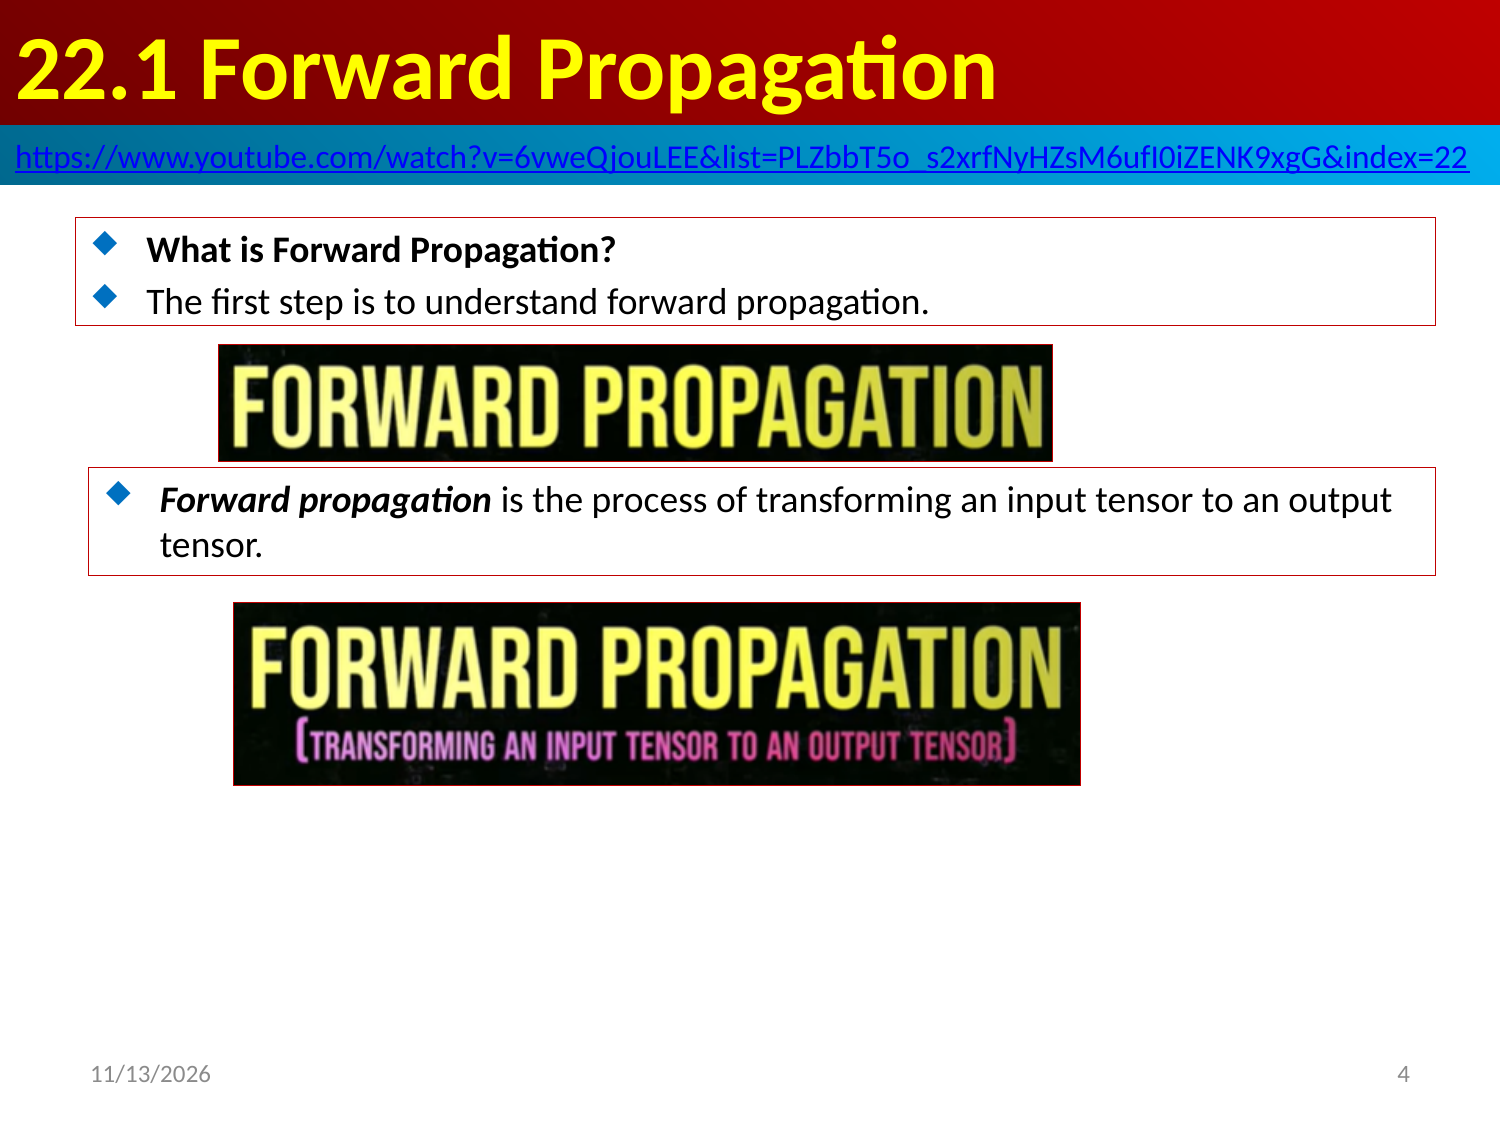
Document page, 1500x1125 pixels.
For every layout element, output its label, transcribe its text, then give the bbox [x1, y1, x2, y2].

text_box https://www.youtube.com/watch?v=6vweQjouLEE&list=PLZbbT5o_s2xrfNyHZsM6ufI0iZENK9xgG&index=22 [0, 125, 1500, 185]
picture [218, 343, 1054, 462]
subtitle What is Forward Propagation? The first step is to understand forward propagation. [75, 217, 1436, 326]
text_box Forward propagation is the process of transforming an input tensor to an output tensor. [88, 467, 1436, 576]
title 22.1 Forward Propagation [0, 0, 1500, 125]
slide_number 4 [1074, 1042, 1425, 1103]
picture [233, 602, 1081, 786]
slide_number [75, 1042, 425, 1103]
